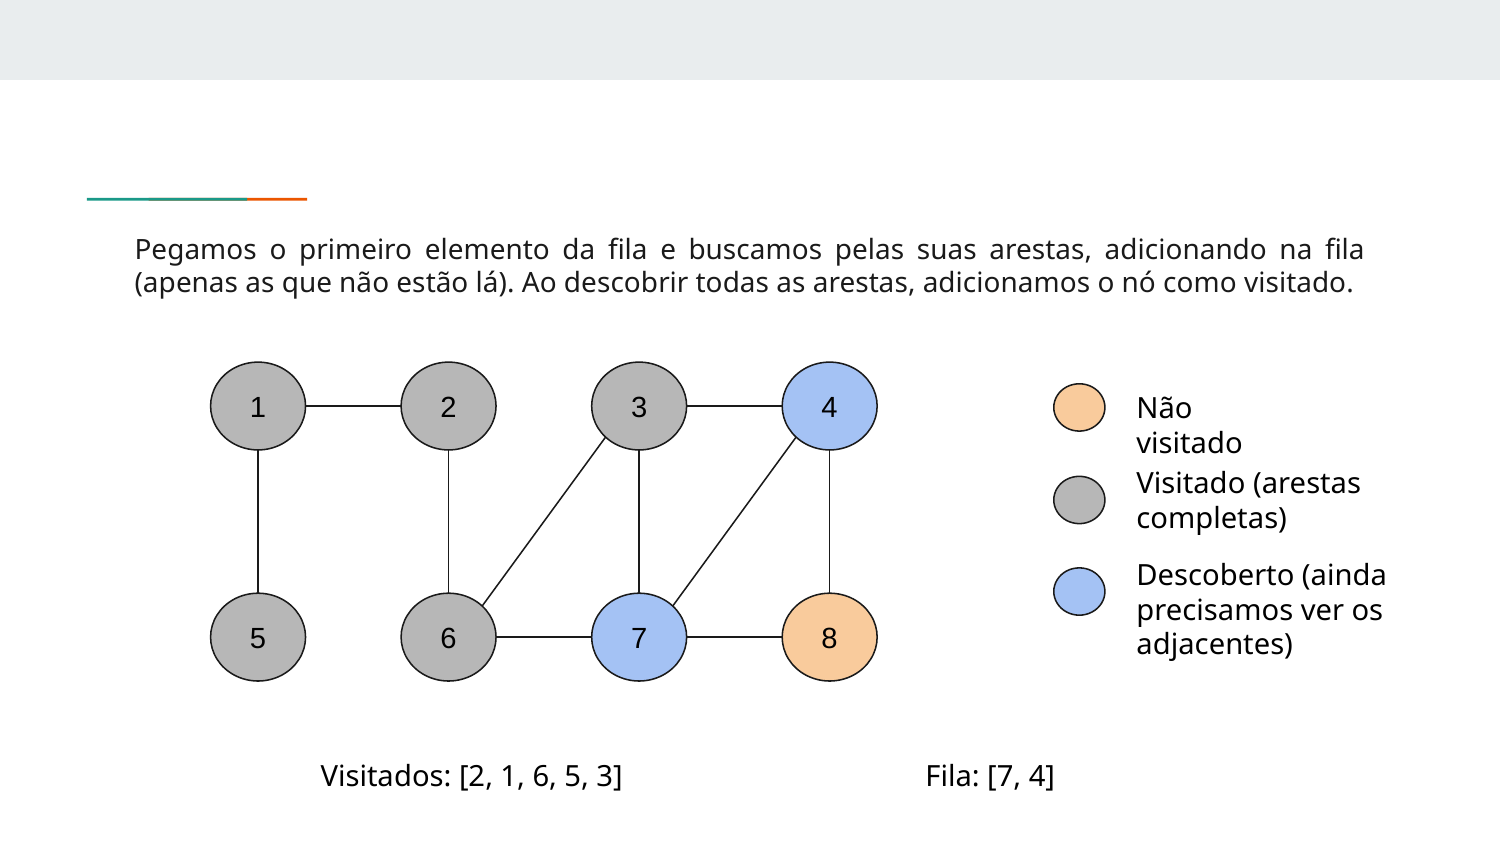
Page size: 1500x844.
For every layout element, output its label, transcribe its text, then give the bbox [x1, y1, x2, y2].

text_box 7 [591, 593, 687, 682]
text_box 2 [401, 362, 497, 450]
text_box 5 [210, 593, 306, 682]
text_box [672, 436, 797, 607]
text_box [1053, 476, 1105, 524]
text_box 8 [782, 593, 878, 682]
text_box Visitados: [2, 1, 6, 5, 3] [305, 742, 640, 808]
text_box 4 [782, 362, 878, 450]
text_box Não visitado [1121, 374, 1321, 449]
text_box 6 [401, 593, 496, 682]
text_box Visitado (arestas completas) [1121, 449, 1431, 540]
text_box [1053, 567, 1105, 616]
text_box [1053, 383, 1105, 432]
text_box 1 [210, 362, 306, 450]
text_box Fila: [7, 4] [910, 742, 1176, 808]
text_box 3 [591, 362, 687, 450]
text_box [481, 436, 606, 607]
title Pegamos o primeiro elemento da fila e buscamos pelas suas arestas, adicionando na fila (apenas as que não estão lá). Ao descobrir todas as arestas, adicionamos o nó como visitado. [119, 216, 1381, 305]
text_box Descoberto (ainda precisamos ver os adjacentes) [1121, 540, 1431, 676]
